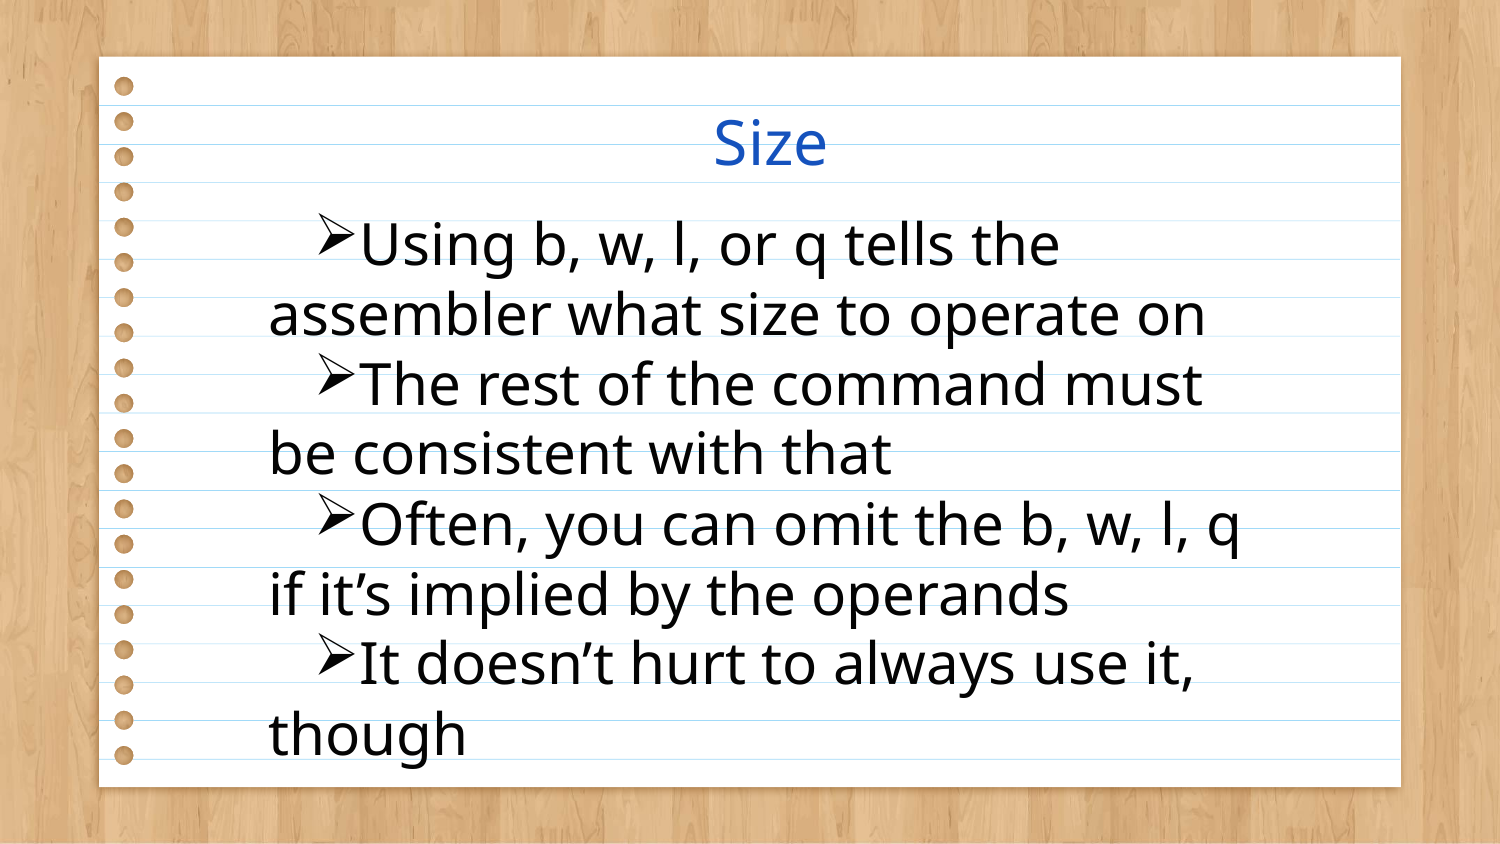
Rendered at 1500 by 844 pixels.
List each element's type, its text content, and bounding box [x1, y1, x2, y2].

picture [0, 0, 1500, 844]
title Size [153, 87, 1390, 192]
subtitle Using b, w, l, or q tells the assembler what size to operate on The rest of the command must be consistent with that Often, you can omit the b, w, l, q if it’s implied by the operands It doesn’t hurt to always use it, though [215, 192, 1285, 733]
